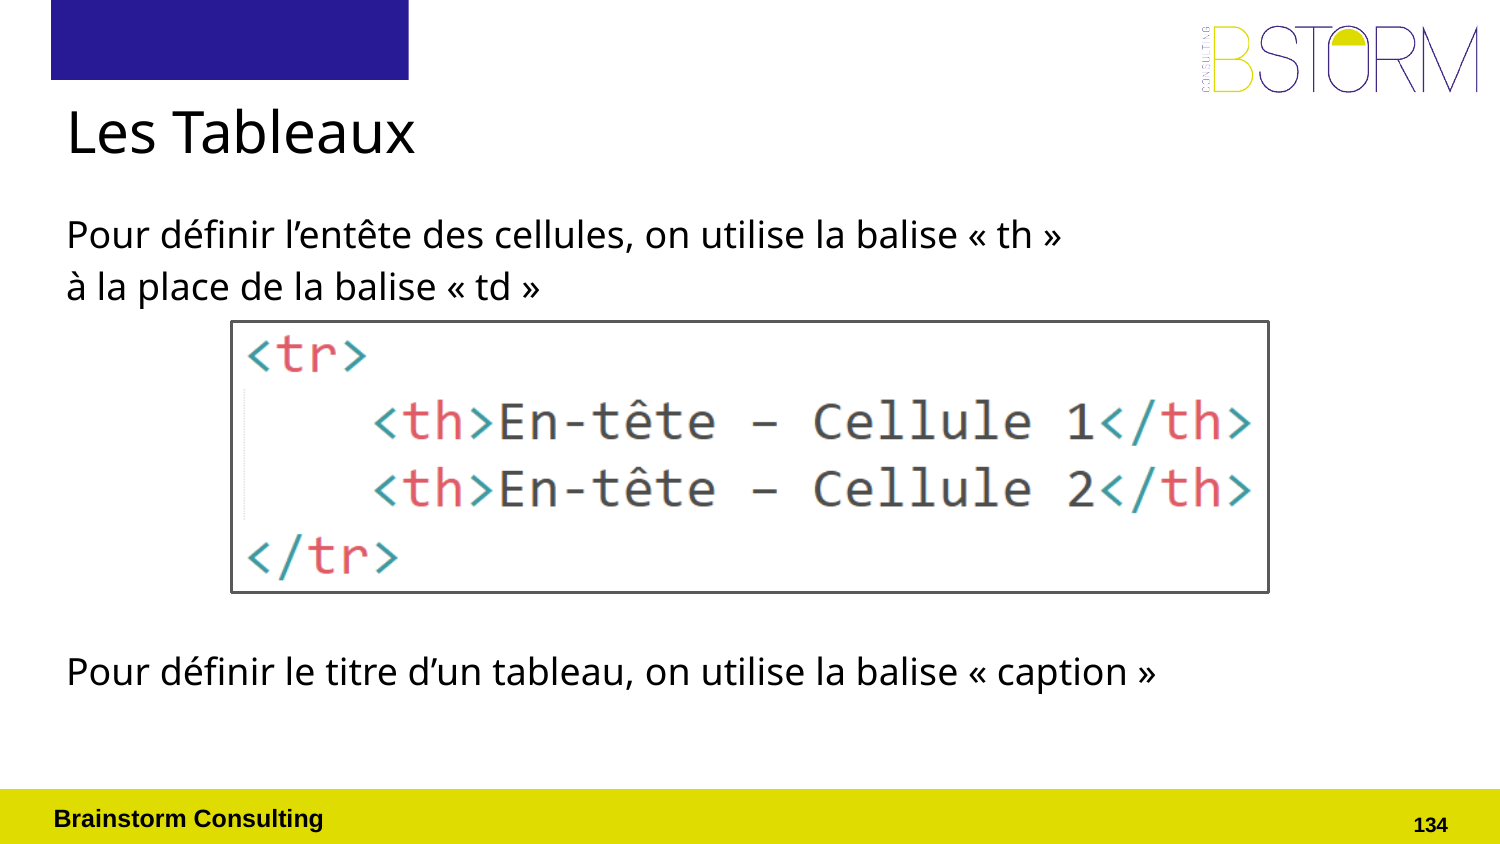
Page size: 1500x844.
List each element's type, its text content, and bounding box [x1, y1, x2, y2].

title Les Tableaux [51, 80, 1449, 175]
picture [232, 322, 1268, 592]
list Pour définir l’entête des cellules, on utilise la balise « th » à la place de la balise « td » Pour définir le titre d’un tableau, on utilise la balise « caption » [51, 189, 1449, 750]
picture [1188, 11, 1490, 106]
slide_number ‹#› [1372, 797, 1463, 839]
